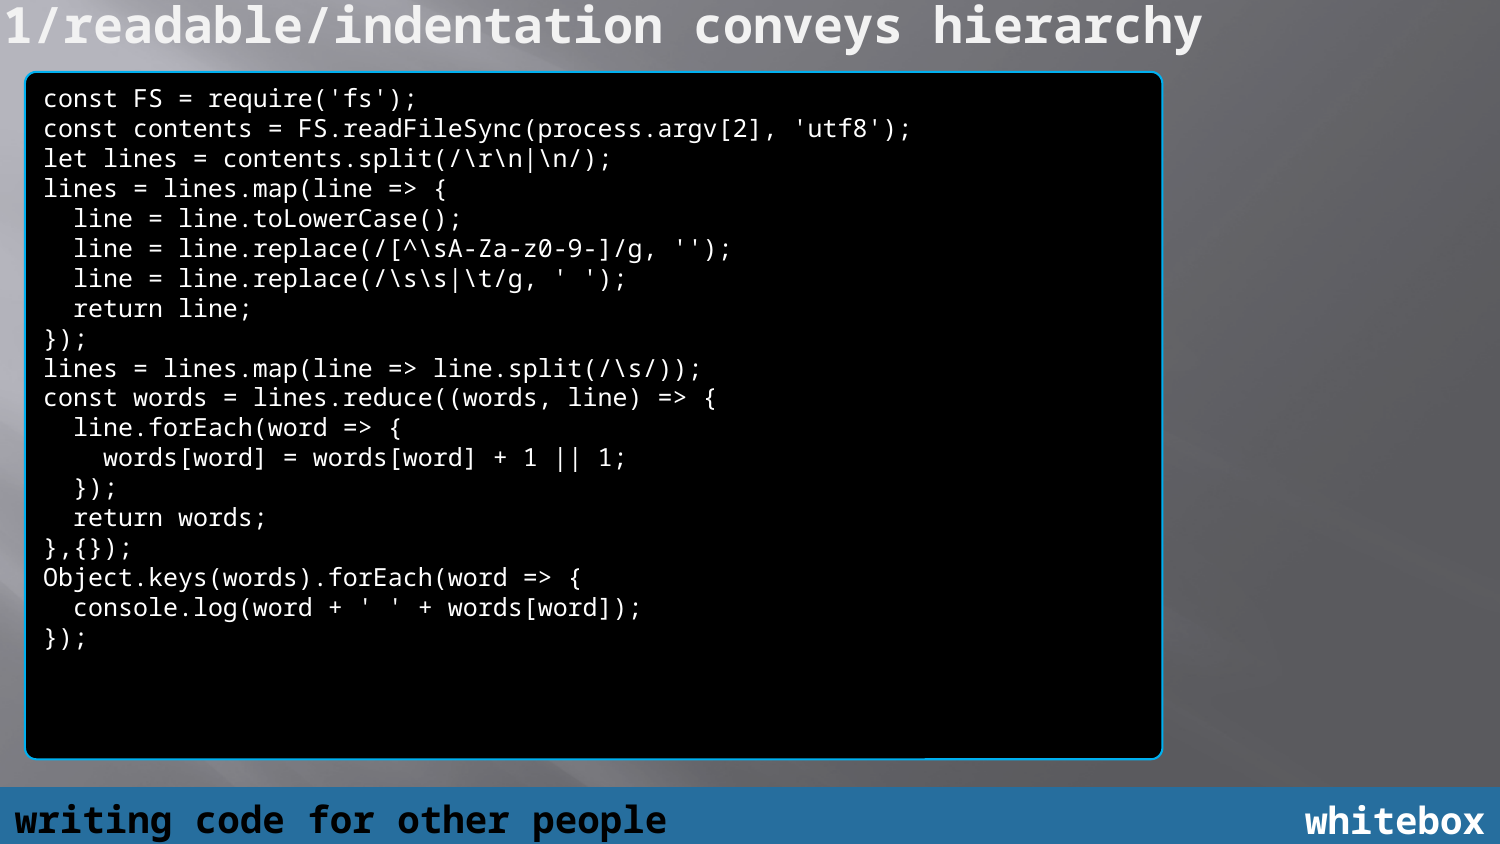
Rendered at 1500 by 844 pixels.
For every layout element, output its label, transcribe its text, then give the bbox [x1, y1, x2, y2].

text_box const FS = require('fs'); const contents = FS.readFileSync(process.argv[2], 'utf8'); let lines = contents.split(/\r\n|\n/); lines = lines.map(line => { line = line.toLowerCase(); line = line.replace(/[^\sA-Za-z0-9-]/g, ''); line = line.replace(/\s\s|\t/g, ' '); return line; }); lines = lines.map(line => line.split(/\s/)); const words = lines.reduce((words, line) => { line.forEach(word => { words[word] = words[word] + 1 || 1; }); return words; },{}); Object.keys(words).forEach(word => { console.log(word + ' ' + words[word]); }); [22, 69, 1165, 762]
text_box 1/readable/indentation conveys hierarchy [0, 0, 1500, 62]
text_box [0, 787, 1500, 844]
